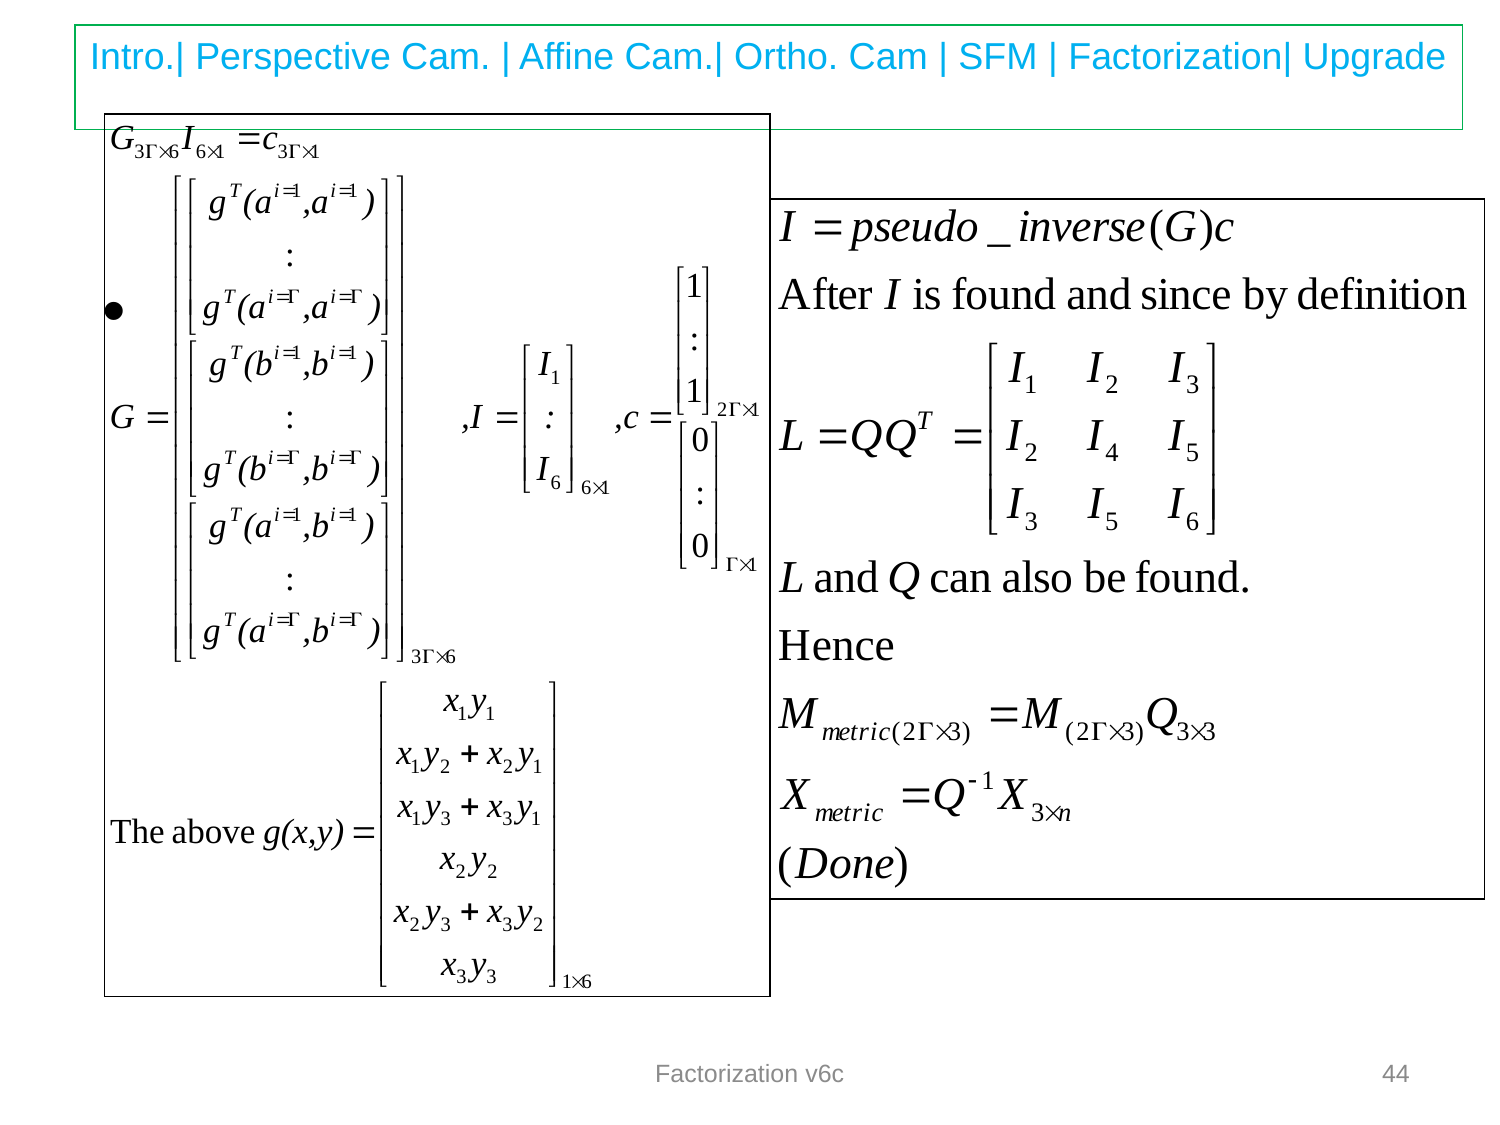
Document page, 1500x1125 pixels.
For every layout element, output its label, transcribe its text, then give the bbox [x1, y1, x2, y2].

footer Factorization v6c [512, 1042, 988, 1103]
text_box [770, 199, 1484, 899]
slide_number 44 [1074, 1042, 1425, 1103]
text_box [105, 114, 770, 996]
list [87, 262, 1438, 1005]
title [75, 45, 1425, 233]
